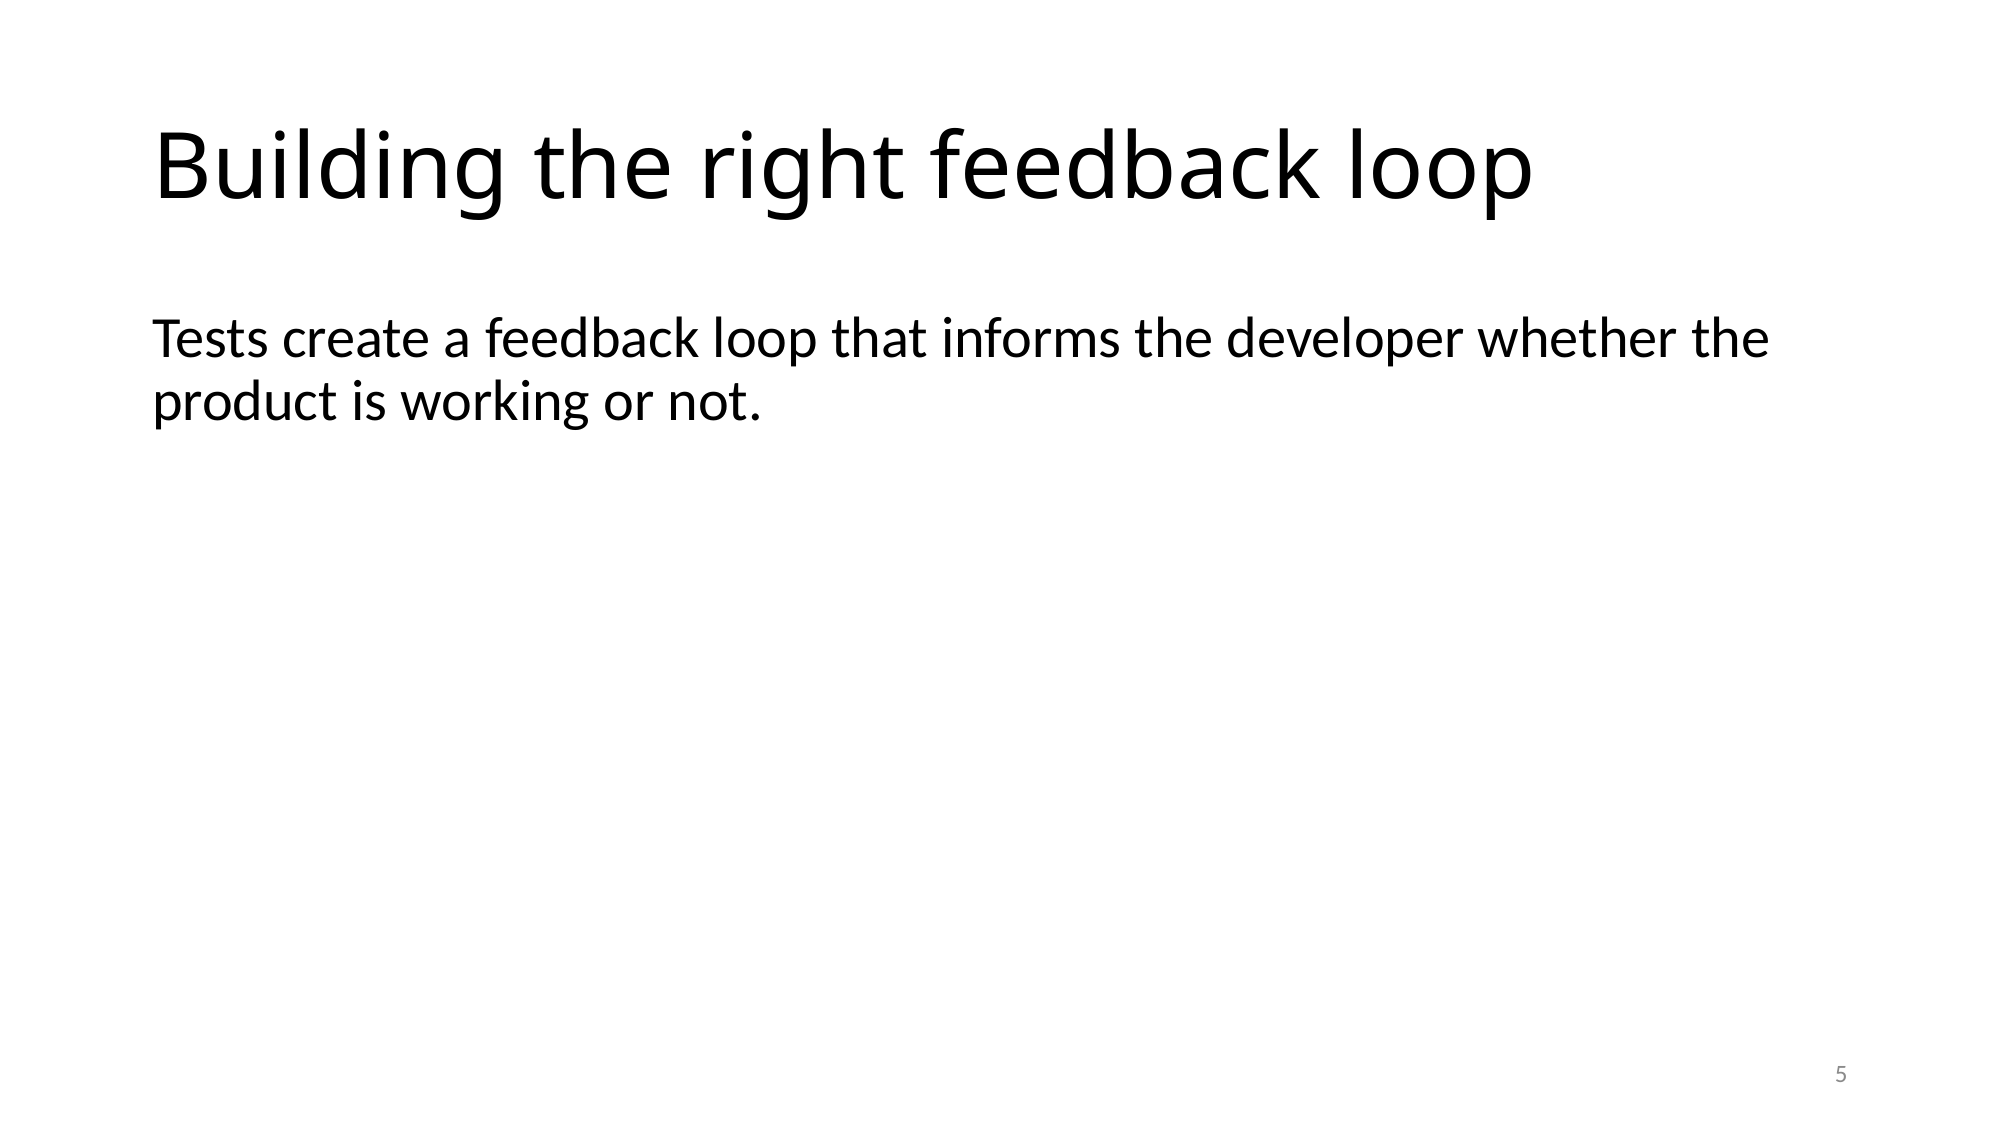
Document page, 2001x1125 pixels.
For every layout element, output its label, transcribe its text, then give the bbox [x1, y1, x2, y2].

list Tests create a feedback loop that informs the developer whether the product is working or not. [137, 299, 1863, 1014]
slide_number 5 [1412, 1042, 1863, 1103]
title Building the right feedback loop [137, 59, 1863, 278]
